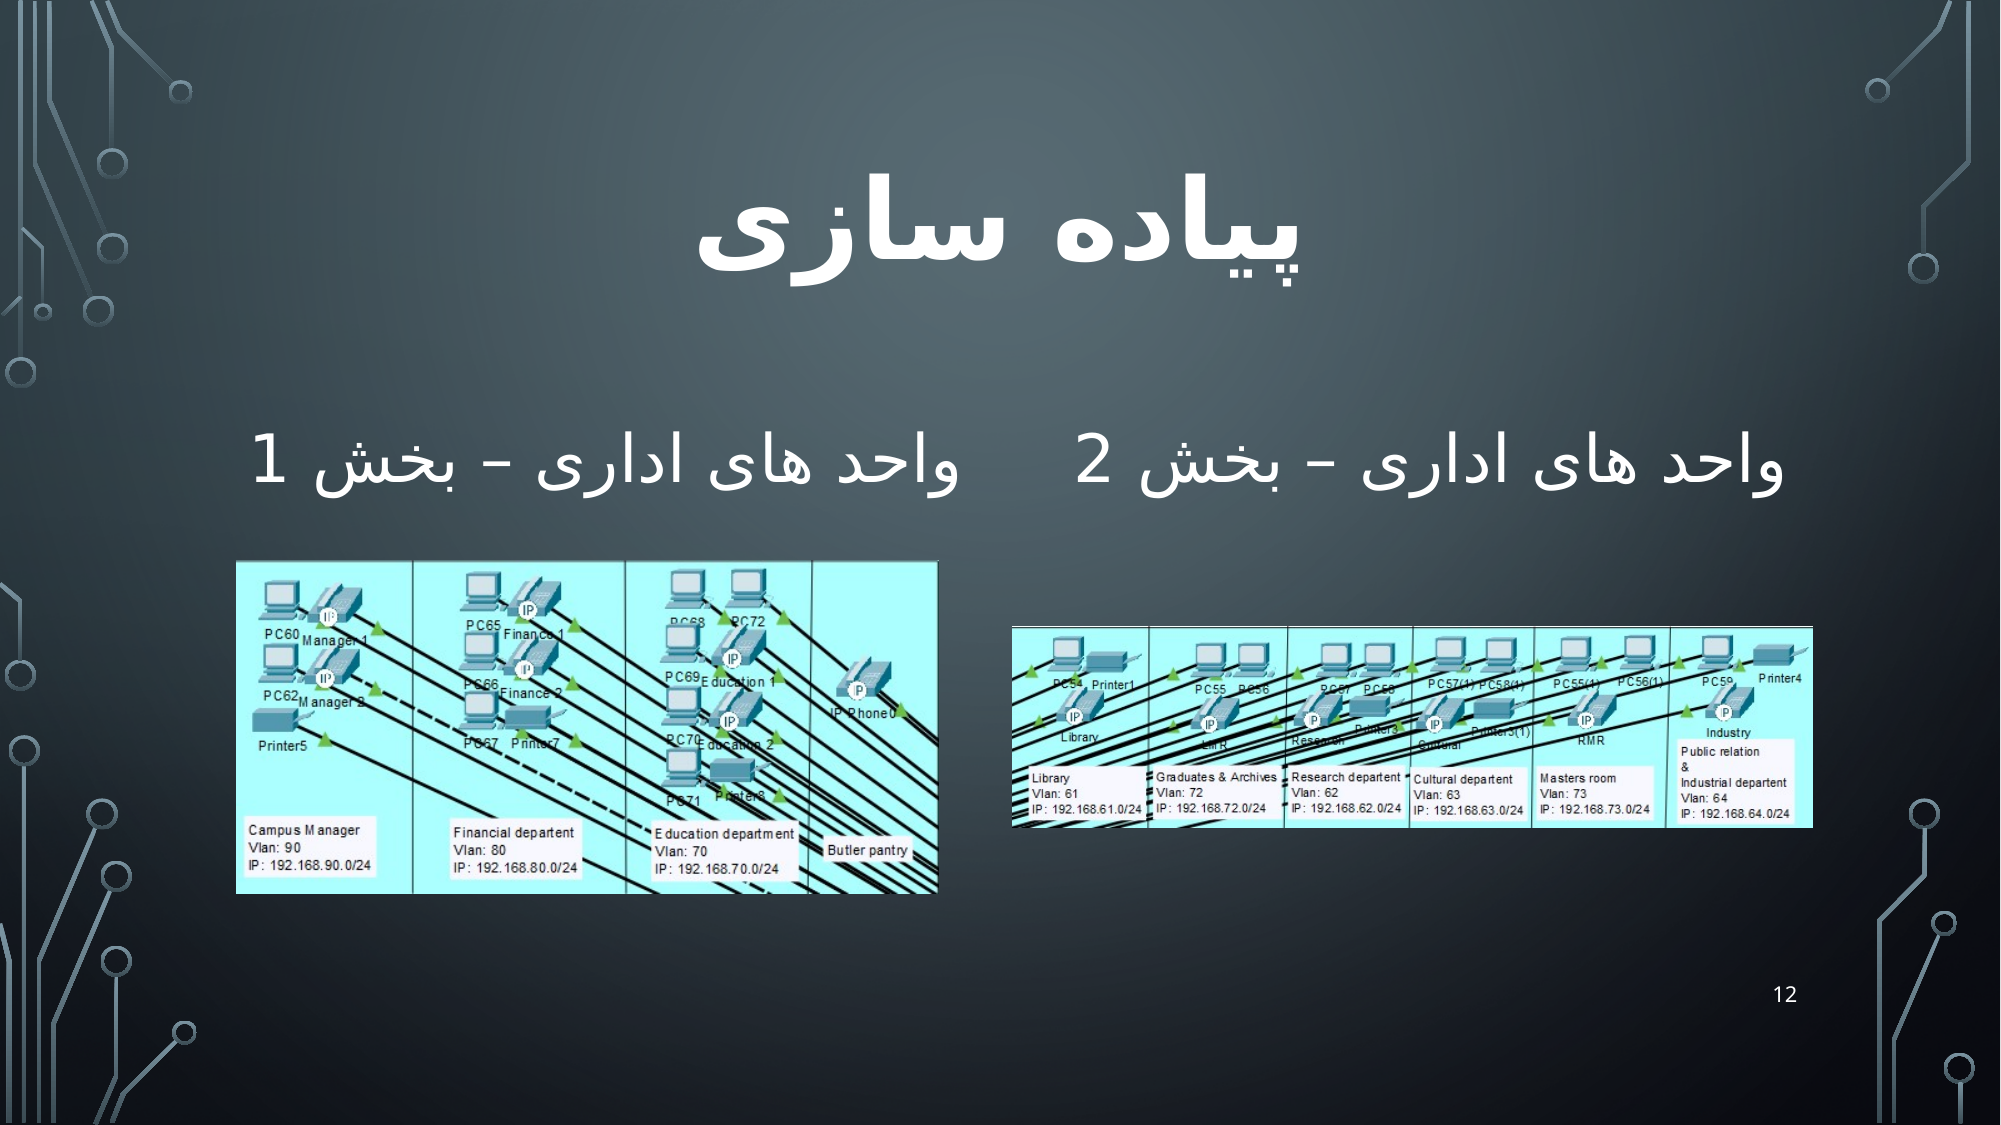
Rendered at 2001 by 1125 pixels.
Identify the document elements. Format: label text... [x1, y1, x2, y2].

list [235, 560, 939, 894]
list واحد های اداری – بخش 2 [1050, 369, 1813, 505]
slide_number 12 [1685, 965, 1813, 1025]
title پیاده سازی [187, 101, 1813, 344]
list واحد های اداری – بخش 1 [224, 369, 988, 505]
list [1012, 625, 1813, 829]
